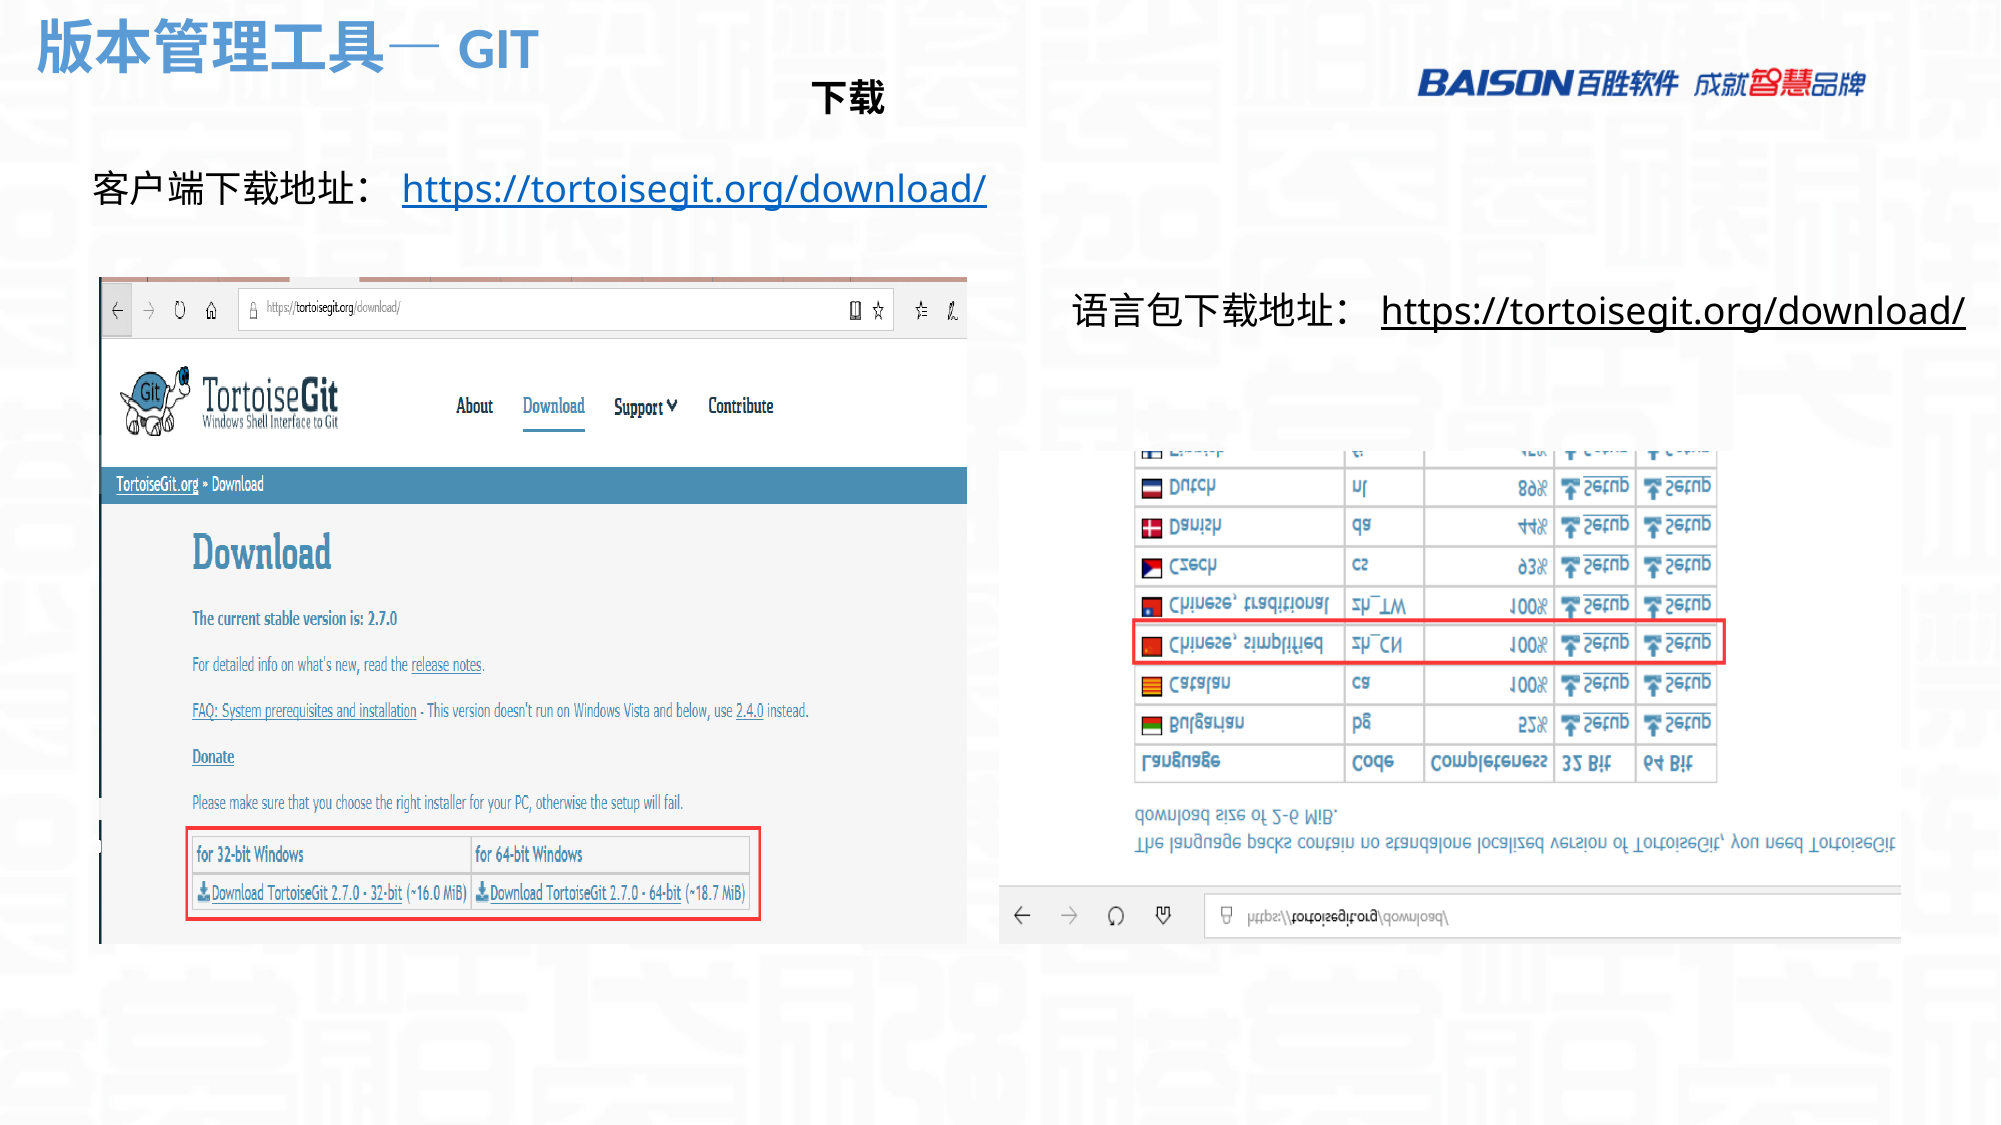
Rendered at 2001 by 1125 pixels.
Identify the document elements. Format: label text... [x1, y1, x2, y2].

text_box 语言包下载地址：https://tortoisegit.org/download/ [1056, 279, 2000, 346]
text_box 客户端下载地址：https://tortoisegit.org/download/ [77, 157, 1078, 224]
text_box 下载 [796, 88, 901, 127]
picture [0, 0, 2001, 1125]
text_box 版本管理工具—GIT [21, 2, 932, 88]
